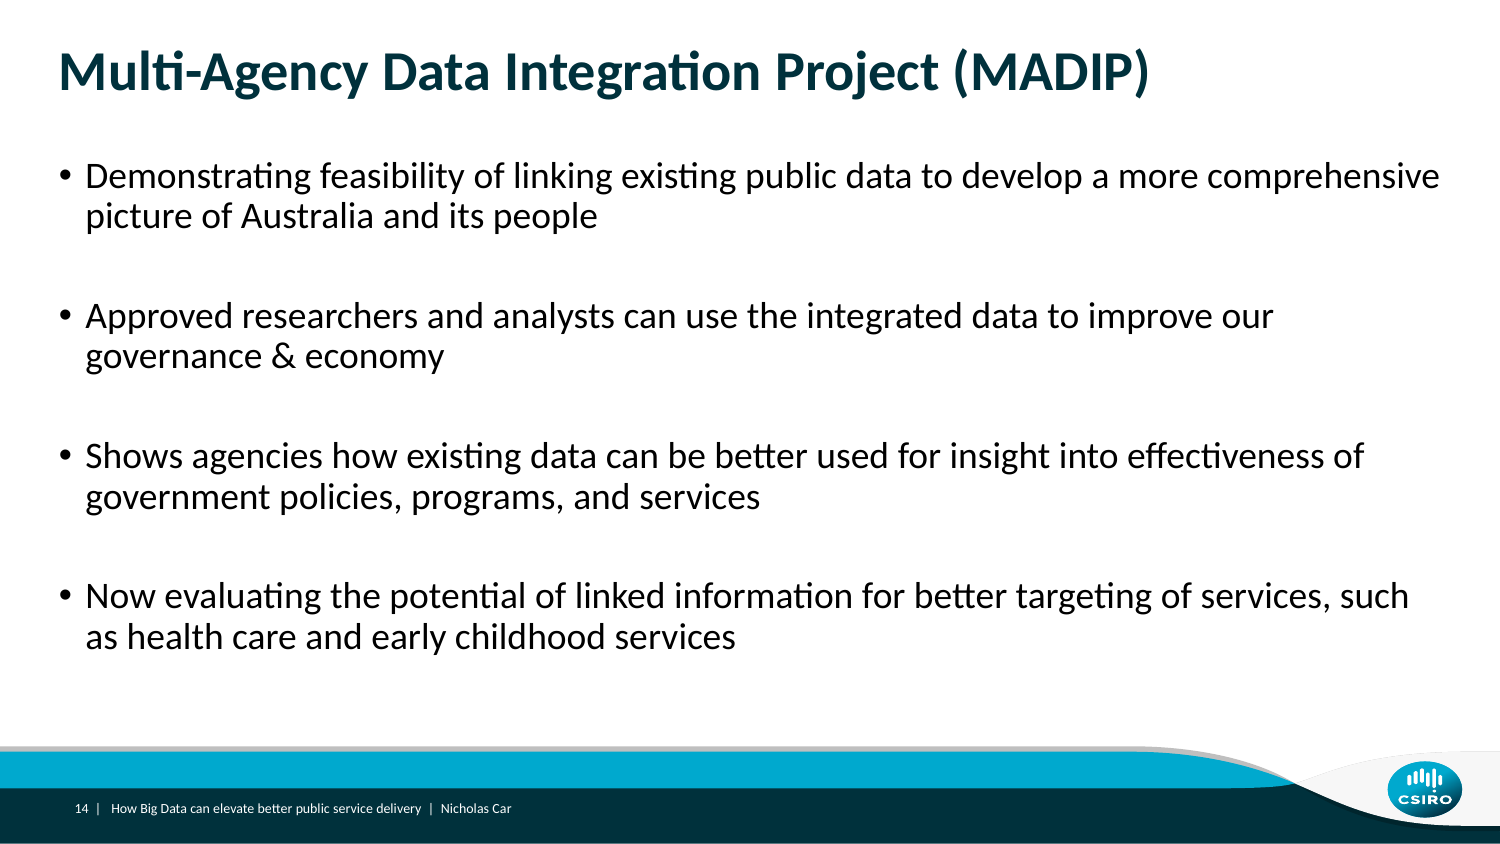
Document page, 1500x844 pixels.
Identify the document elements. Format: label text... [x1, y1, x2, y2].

slide_number 14 | [54, 800, 102, 816]
list Demonstrating feasibility of linking existing public data to develop a more comprehensive picture of Australia and its people Approved researchers and analysts can use the integrated data to improve our governance & economy Shows agencies how existing data can be better used for insight into effectiveness of government policies, programs, and services Now evaluating the potential of linked information for better targeting of services, such as health care and early childhood services [58, 156, 1447, 719]
title Multi-Agency Data Integration Project (MADIP) [58, 33, 1447, 139]
footer How Big Data can elevate better public service delivery | Nicholas Car [111, 800, 1110, 816]
